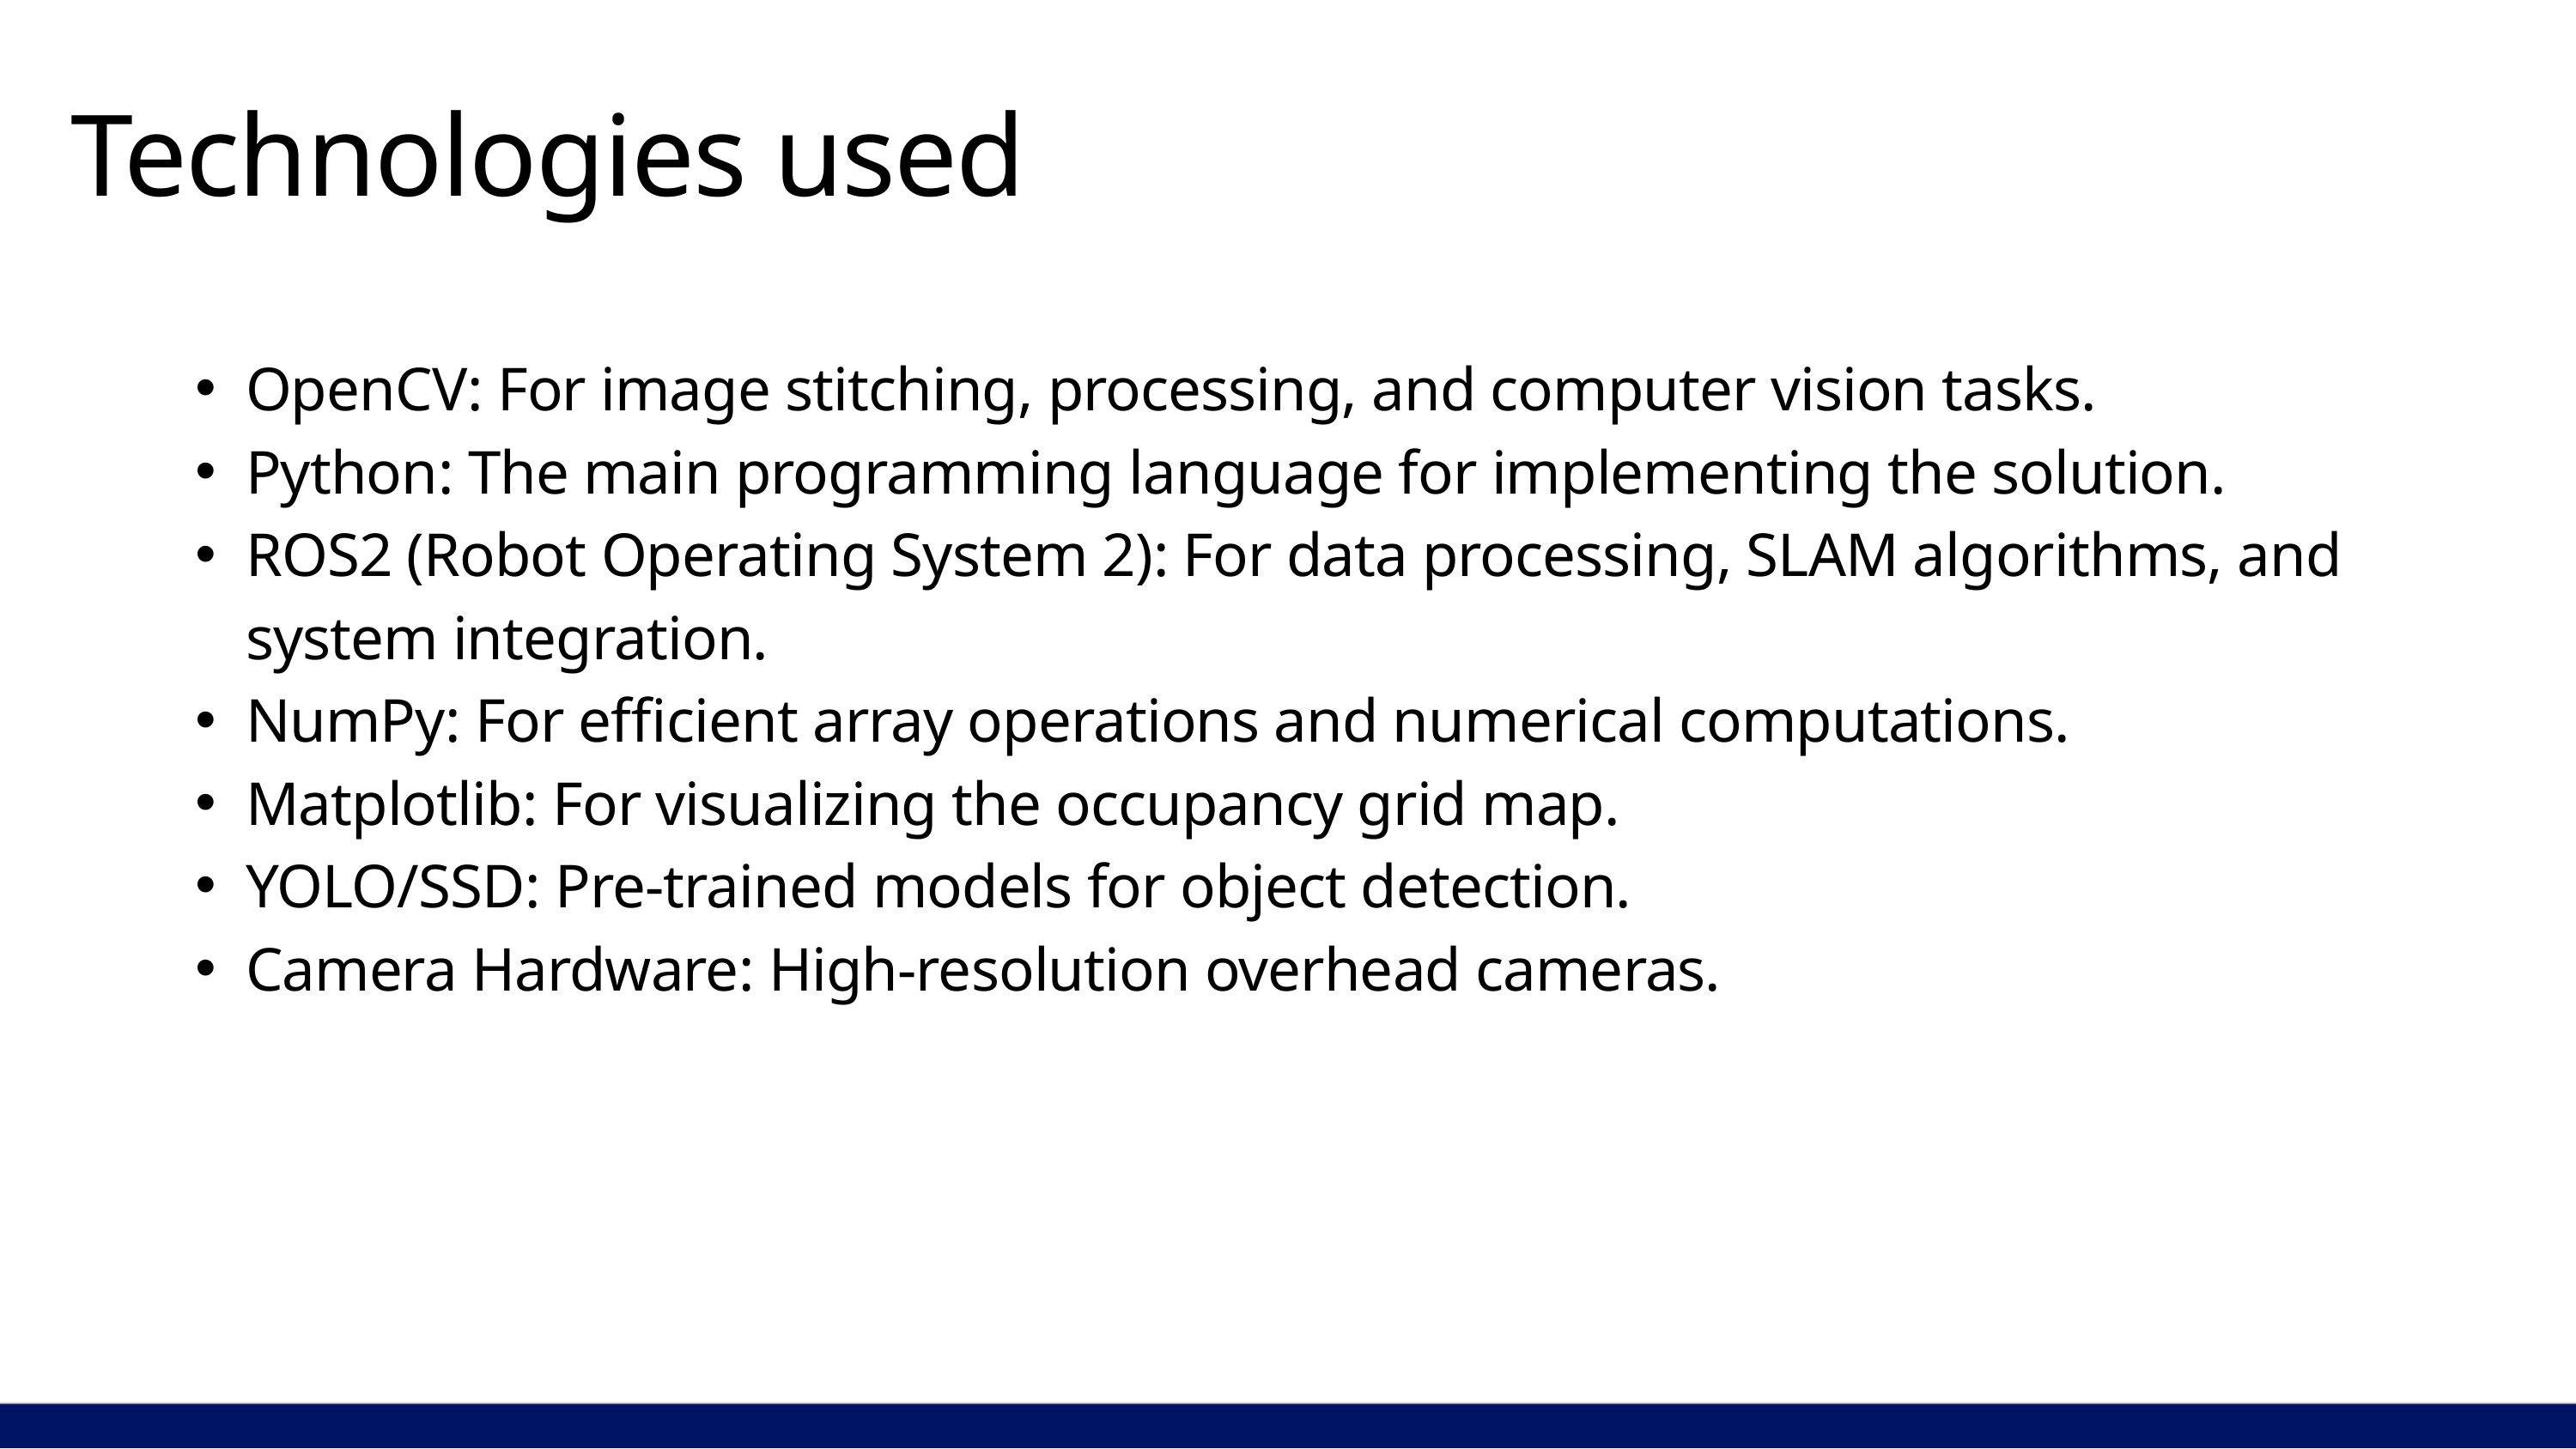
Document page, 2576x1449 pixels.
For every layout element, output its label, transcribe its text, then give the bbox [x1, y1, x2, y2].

text_box [0, 1389, 2576, 1448]
text_box OpenCV: For image stitching, processing, and computer vision tasks. Python: The main programming language for implementing the solution. ROS2 (Robot Operating System 2): For data processing, SLAM algorithms, and system integration. NumPy: For efficient array operations and numerical computations. Matplotlib: For visualizing the occupancy grid map. YOLO/SSD: Pre-trained models for object detection. Camera Hardware: High-resolution overhead cameras. [144, 340, 2432, 1086]
text_box Technologies used [70, 61, 1096, 220]
